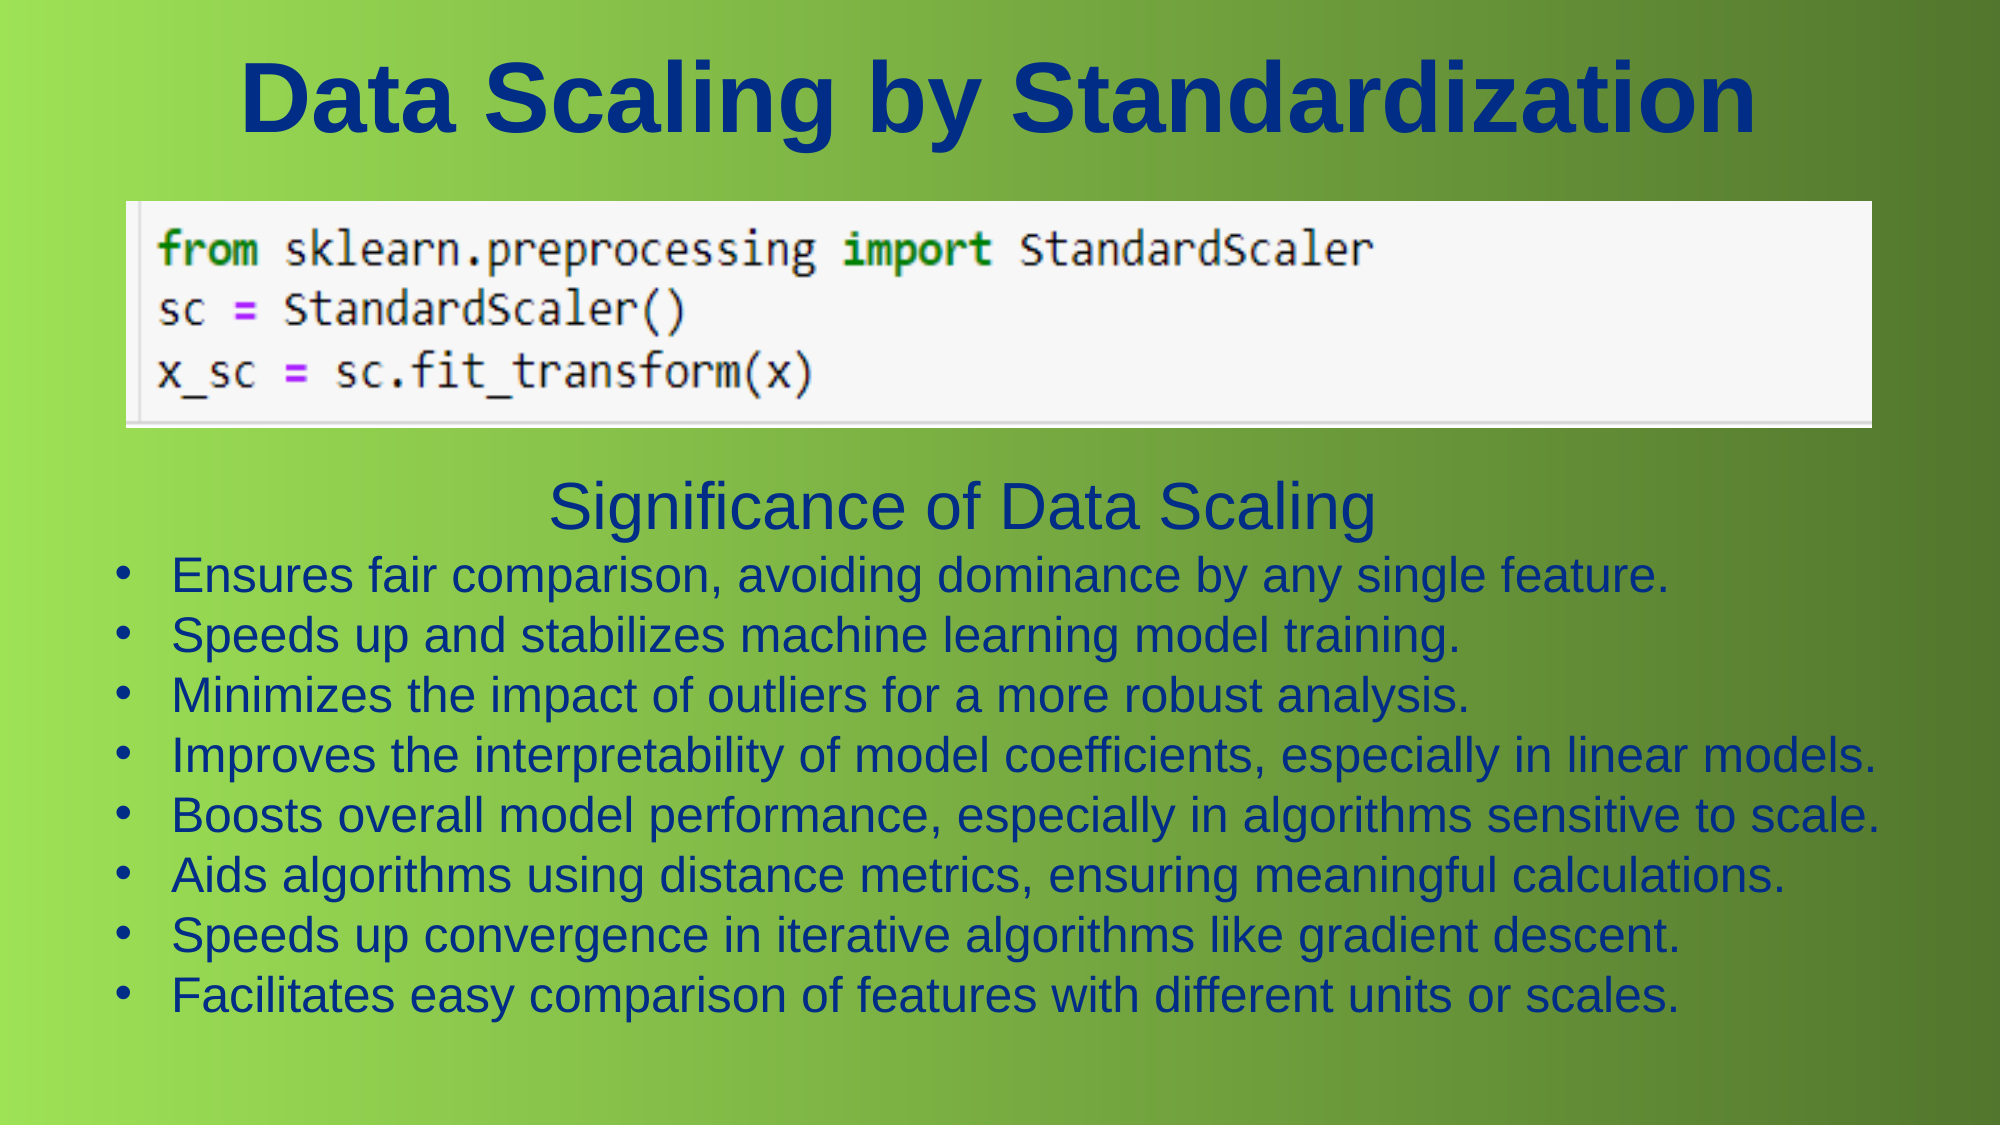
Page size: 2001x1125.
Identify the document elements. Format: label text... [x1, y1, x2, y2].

picture [126, 201, 1872, 428]
title Data Scaling by Standardization [99, 11, 1901, 174]
text_box Significance of Data Scaling Ensures fair comparison, avoiding dominance by any single feature. Speeds up and stabilizes machine learning model training. Minimizes the impact of outliers for a more robust analysis. Improves the interpretability of model coefficients, especially in linear models. Boosts overall model performance, especially in algorithms sensitive to scale. Aids algorithms using distance metrics, ensuring meaningful calculations. Speeds up convergence in iterative algorithms like gradient descent. Facilitates easy comparison of features with different units or scales. [99, 455, 1900, 1070]
